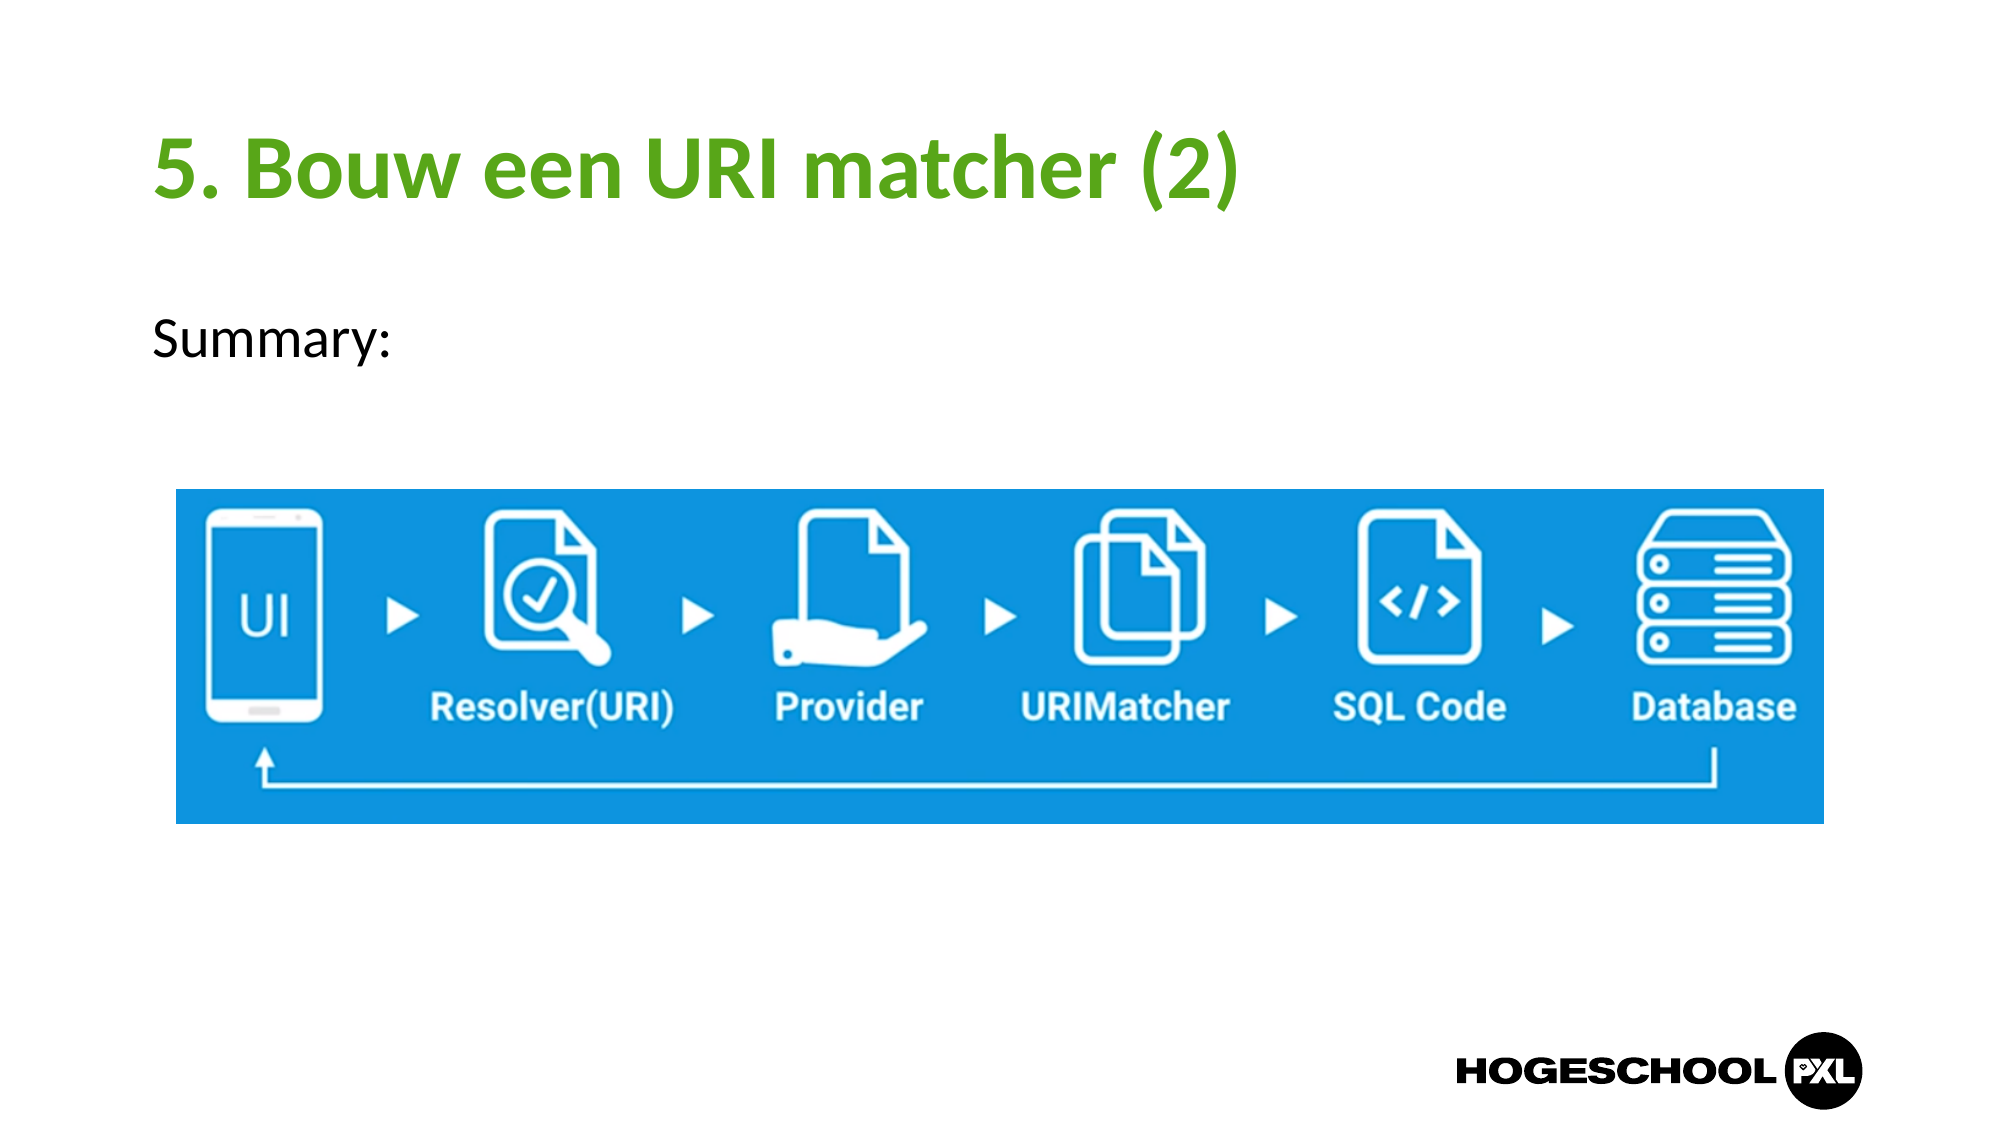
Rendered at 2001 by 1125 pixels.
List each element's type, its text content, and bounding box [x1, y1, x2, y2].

title 5. Bouw een URI matcher (2) [137, 59, 1863, 278]
picture [176, 489, 1824, 824]
list Summary: [137, 299, 1863, 1014]
